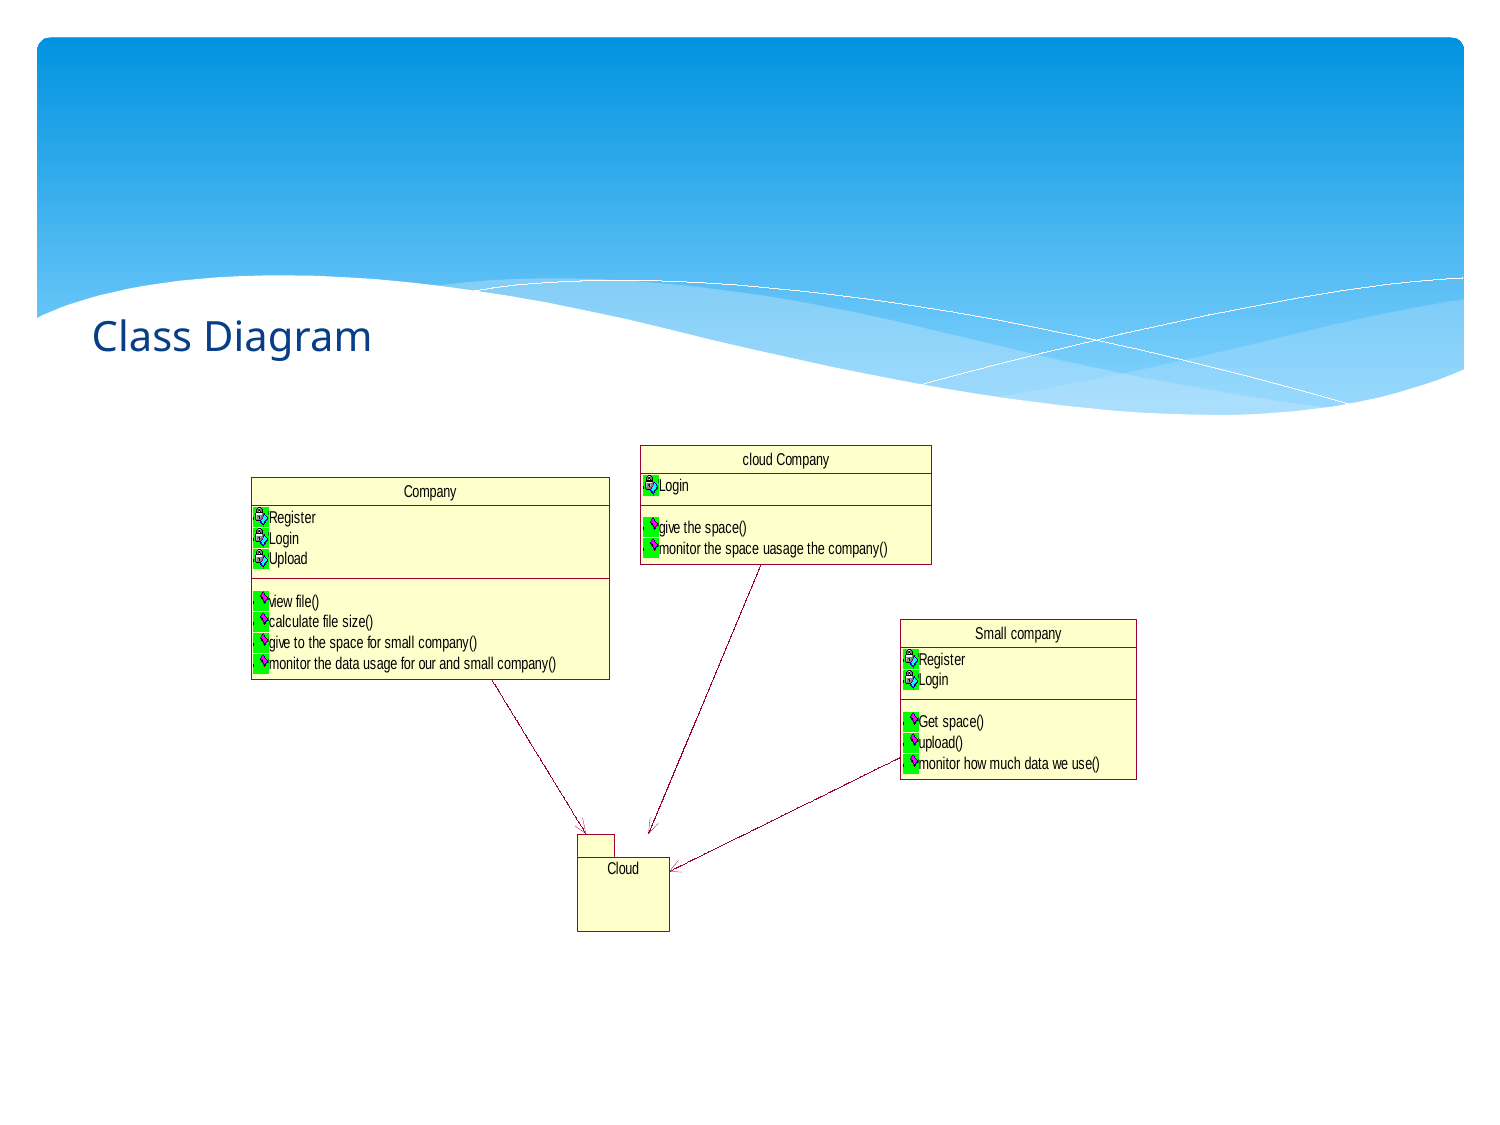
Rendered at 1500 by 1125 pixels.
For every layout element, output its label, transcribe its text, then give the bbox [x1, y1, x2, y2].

picture [206, 420, 1182, 958]
list Class Diagram [76, 302, 1359, 1005]
